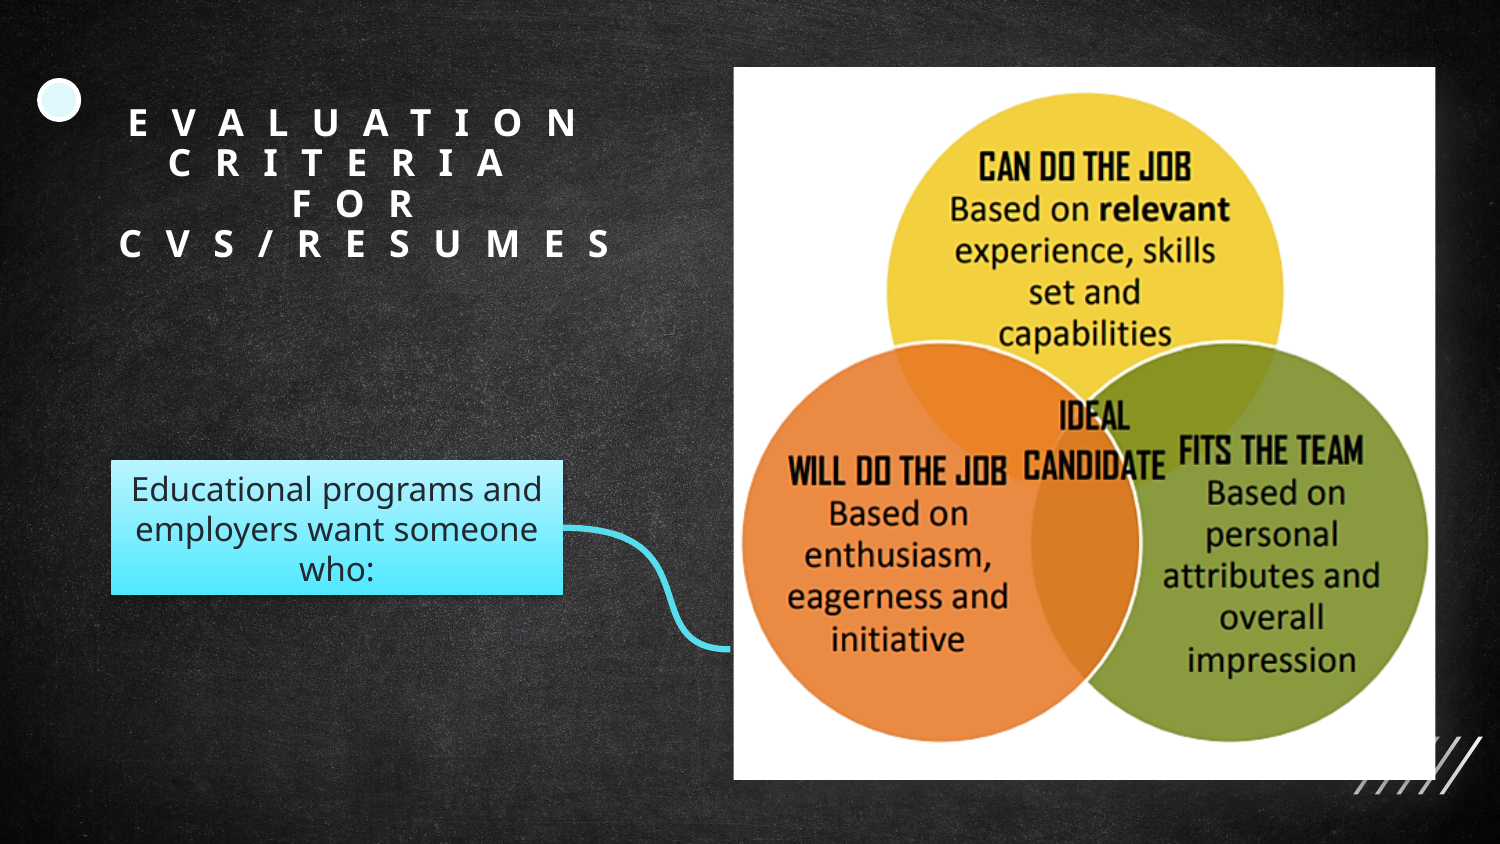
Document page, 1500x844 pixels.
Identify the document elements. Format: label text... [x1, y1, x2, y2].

text_box Educational programs and employers want someone who: [111, 460, 563, 595]
title Evaluation Criteria for CVs/Resumes [49, 0, 679, 272]
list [733, 67, 1436, 780]
picture [0, 0, 1500, 844]
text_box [562, 528, 731, 650]
